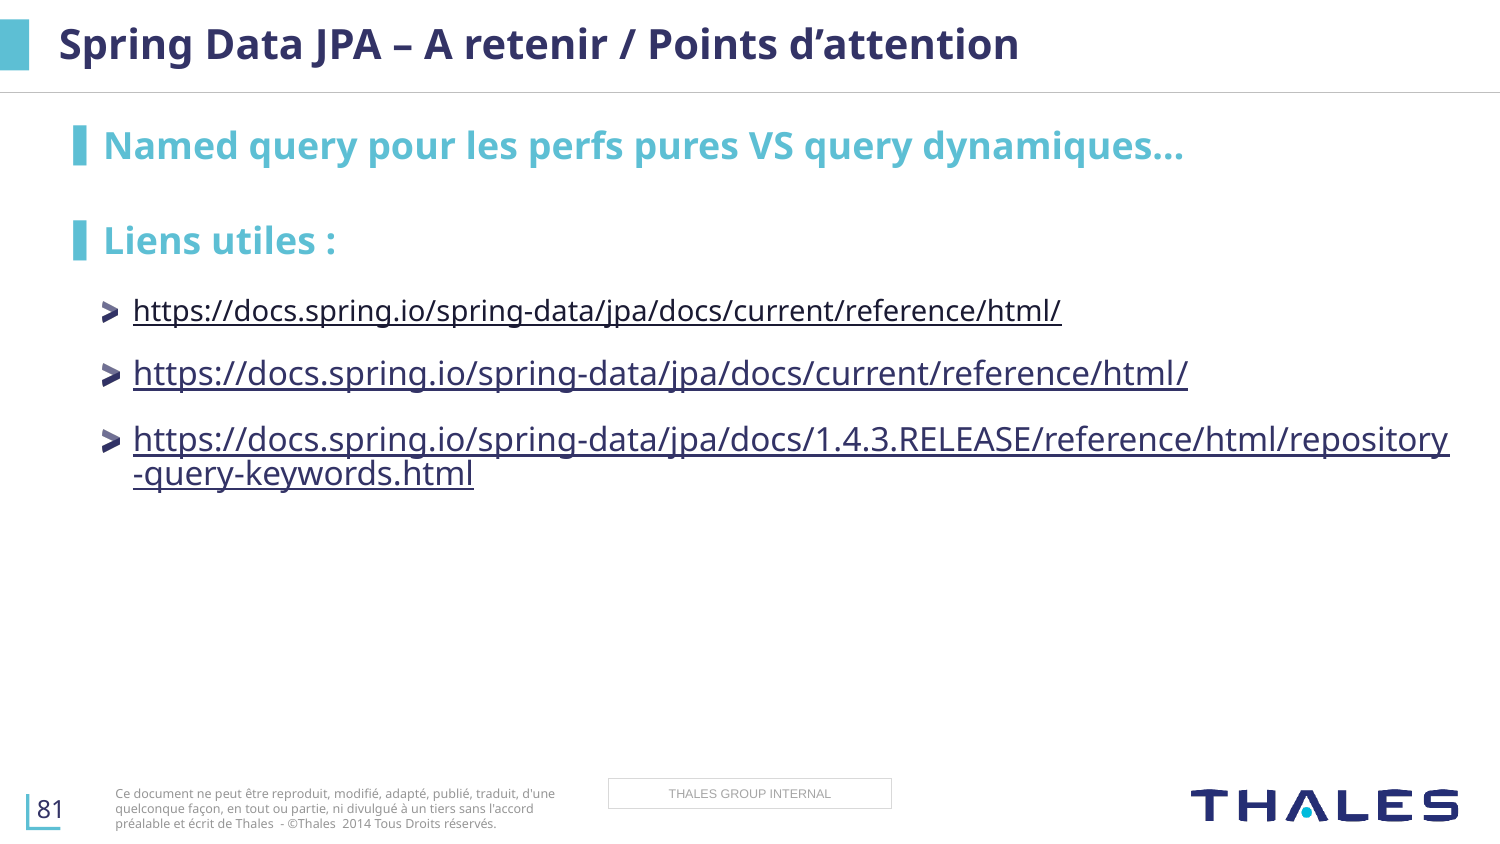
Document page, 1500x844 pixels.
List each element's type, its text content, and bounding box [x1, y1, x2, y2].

title Spring Data JPA – A retenir / Points d’attention [43, 0, 1467, 93]
picture [102, 301, 118, 323]
picture [1183, 778, 1467, 833]
list Named query pour les perfs pures VS query dynamiques… Liens utiles : https://docs.spring.io/spring-data/jpa/docs/current/reference/html/ https://docs.spring.io/spring-data/jpa/docs/current/reference/html/ https://docs.spring.io/spring-data/jpa/docs/1.4.3.RELEASE/reference/html/repository-query-keywords.html [29, 114, 1467, 760]
picture [102, 429, 120, 453]
picture [102, 363, 120, 387]
